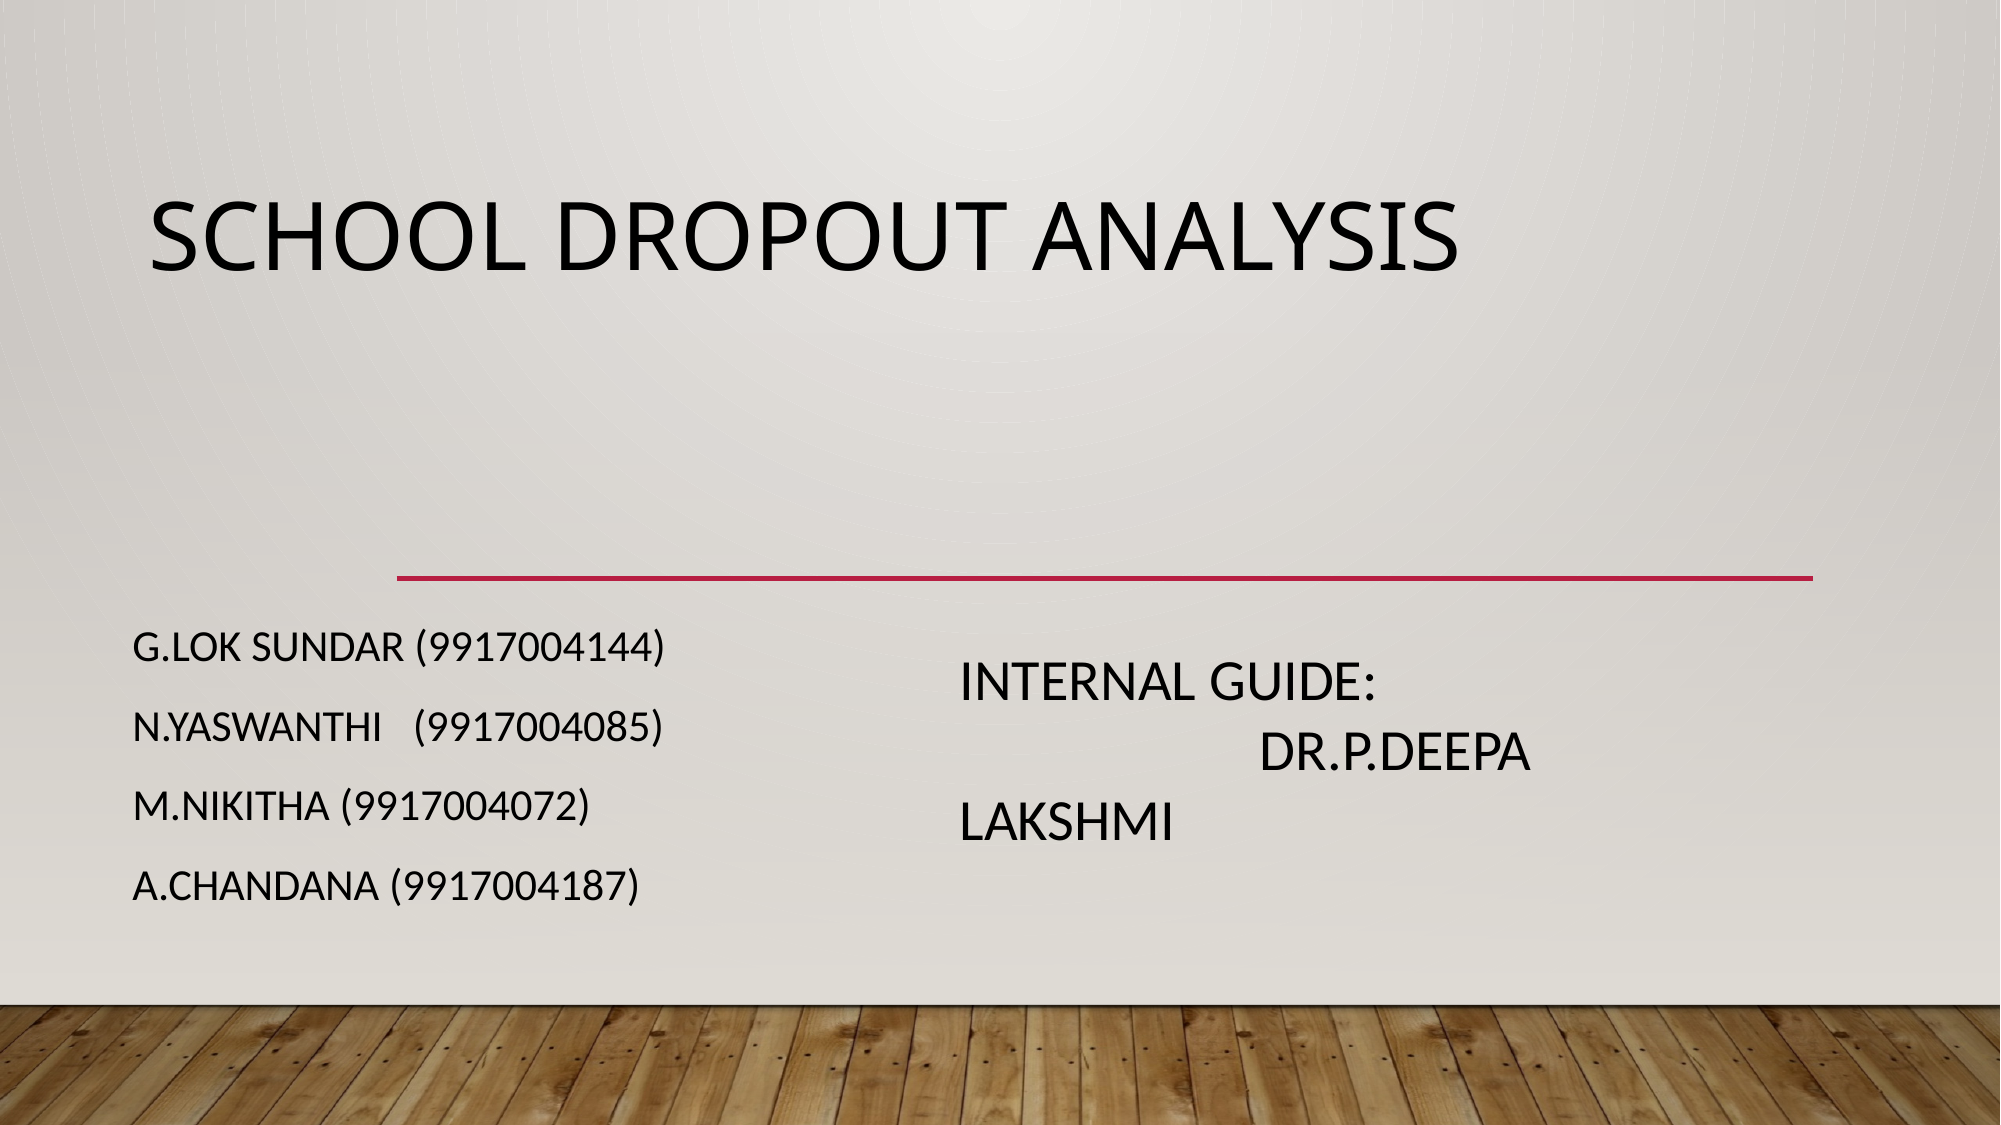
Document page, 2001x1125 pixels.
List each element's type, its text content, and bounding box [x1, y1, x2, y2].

subtitle G.LOK SUNDAR (9917004144) N.YASWANTHI (9917004085) M.NIKITHA (9917004072) A.CHANDANA (9917004187) [117, 592, 781, 930]
title SCHOOL DROPOUT ANALYSIS [133, 100, 1575, 291]
picture [0, 1005, 2000, 1125]
text_box INTERNAL GUIDE: DR.P.DEEPA LAKSHMI [944, 634, 1631, 860]
